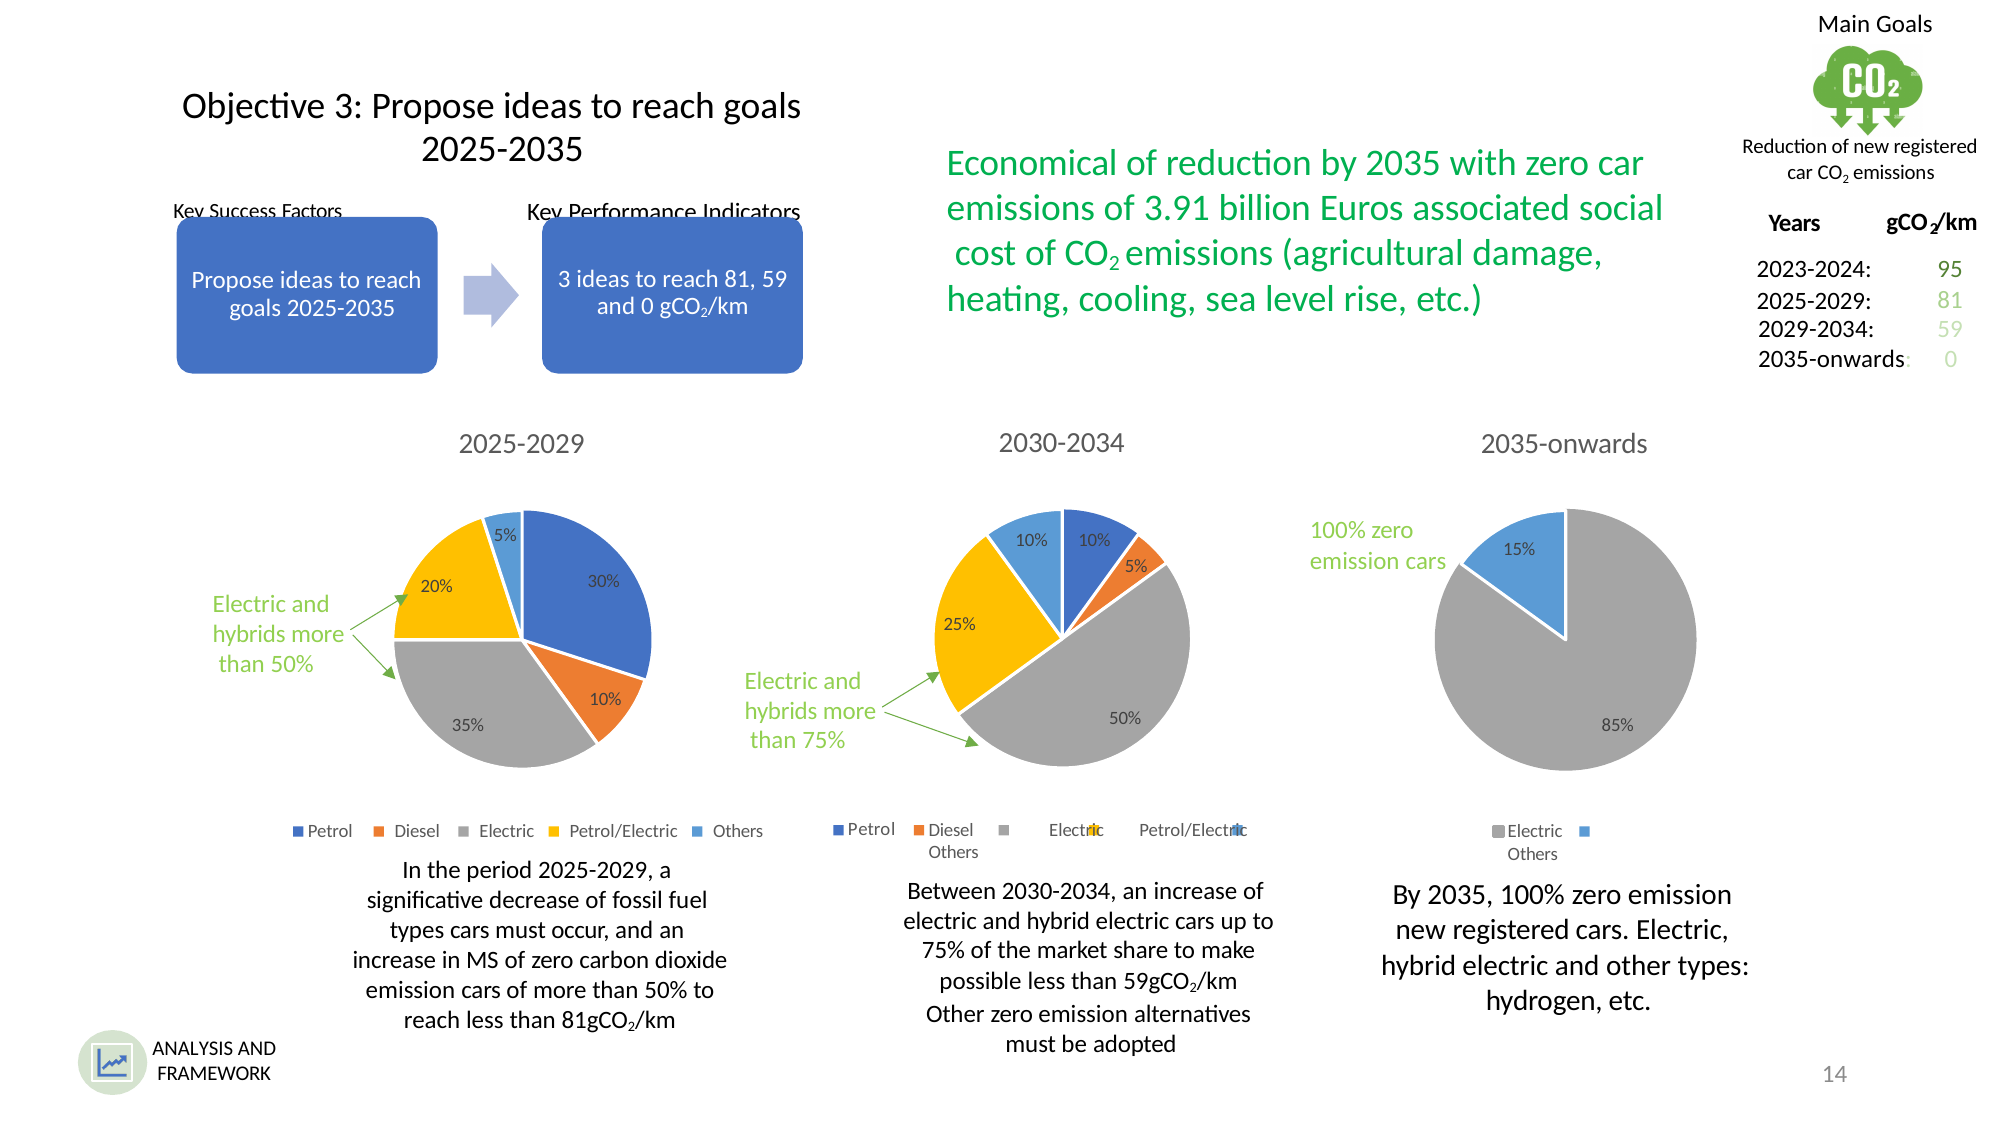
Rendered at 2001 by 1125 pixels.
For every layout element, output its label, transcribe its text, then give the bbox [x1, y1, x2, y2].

text_box [463, 262, 519, 328]
text_box Propose ideas to reach goals 2025-2035 [189, 261, 425, 321]
text_box Electric and hybrids more than 50% [210, 585, 349, 678]
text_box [77, 1030, 148, 1096]
text_box 2035-onwards [1478, 422, 1653, 460]
text_box [542, 220, 803, 374]
text_box 100% zero emission cars [1307, 511, 1434, 575]
text_box Electric and hybrids more than 75% [742, 662, 881, 754]
text_box Petrol [845, 815, 892, 840]
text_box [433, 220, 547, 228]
text_box Diesel Electric Petrol/Electric Others Between 2030-2034, an increase of electric and hybrid electric cars up to 75% of the market share to make possible less than 59gCO2/km Other zero emission alternatives must be adopted [892, 804, 1305, 1058]
picture [1812, 44, 1923, 137]
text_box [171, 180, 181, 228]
text_box [833, 825, 844, 836]
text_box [391, 508, 652, 771]
slide_number 14 [1412, 1042, 1863, 1103]
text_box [1434, 508, 1697, 771]
title Objective 3: Propose ideas to reach goals 2025-2035 [180, 26, 809, 220]
text_box 2025-2029 [456, 422, 588, 460]
text_box Years 2023-2024: 2025-2029: [1754, 187, 1876, 315]
text_box 2 95 81 2029-2034: 59 2035-onwards: 0 [1754, 205, 1964, 373]
text_box 3 ideas to reach 81, 59 and 0 gCO2/km [551, 261, 794, 321]
text_box Electric Others By 2035, 100% zero emission new registered cars. Electric, hybrid electric and other types: hydrogen, etc. [1376, 808, 1753, 1017]
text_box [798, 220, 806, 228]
text_box [352, 634, 391, 678]
text_box ANALYSIS AND FRAMEWORK [150, 1033, 279, 1085]
text_box Petrol Diesel Electric Petrol/Electric Others In the period 2025-2029, a significative decrease of fossil fuel types cars must occur, and an increase in MS of zero carbon dioxide emission cars of more than 50% to reach less than 81gCO2/km [301, 807, 765, 1035]
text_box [1491, 824, 1505, 839]
text_box [293, 826, 301, 837]
text_box 2030-2034 [996, 421, 1128, 459]
text_box Main Goals [1815, 5, 1935, 38]
text_box [881, 672, 931, 708]
text_box [176, 220, 438, 374]
text_box gCO /km [1884, 202, 1982, 235]
text_box Economical of reduction by 2035 with zero car emissions of 3.91 billion Euros associated social cost of CO2 emissions (agricultural damage, heating, cooling, sea level rise, etc.) [940, 135, 1676, 320]
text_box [931, 507, 1194, 770]
text_box Reduction of new registered car CO2 emissions [1736, 131, 1989, 186]
